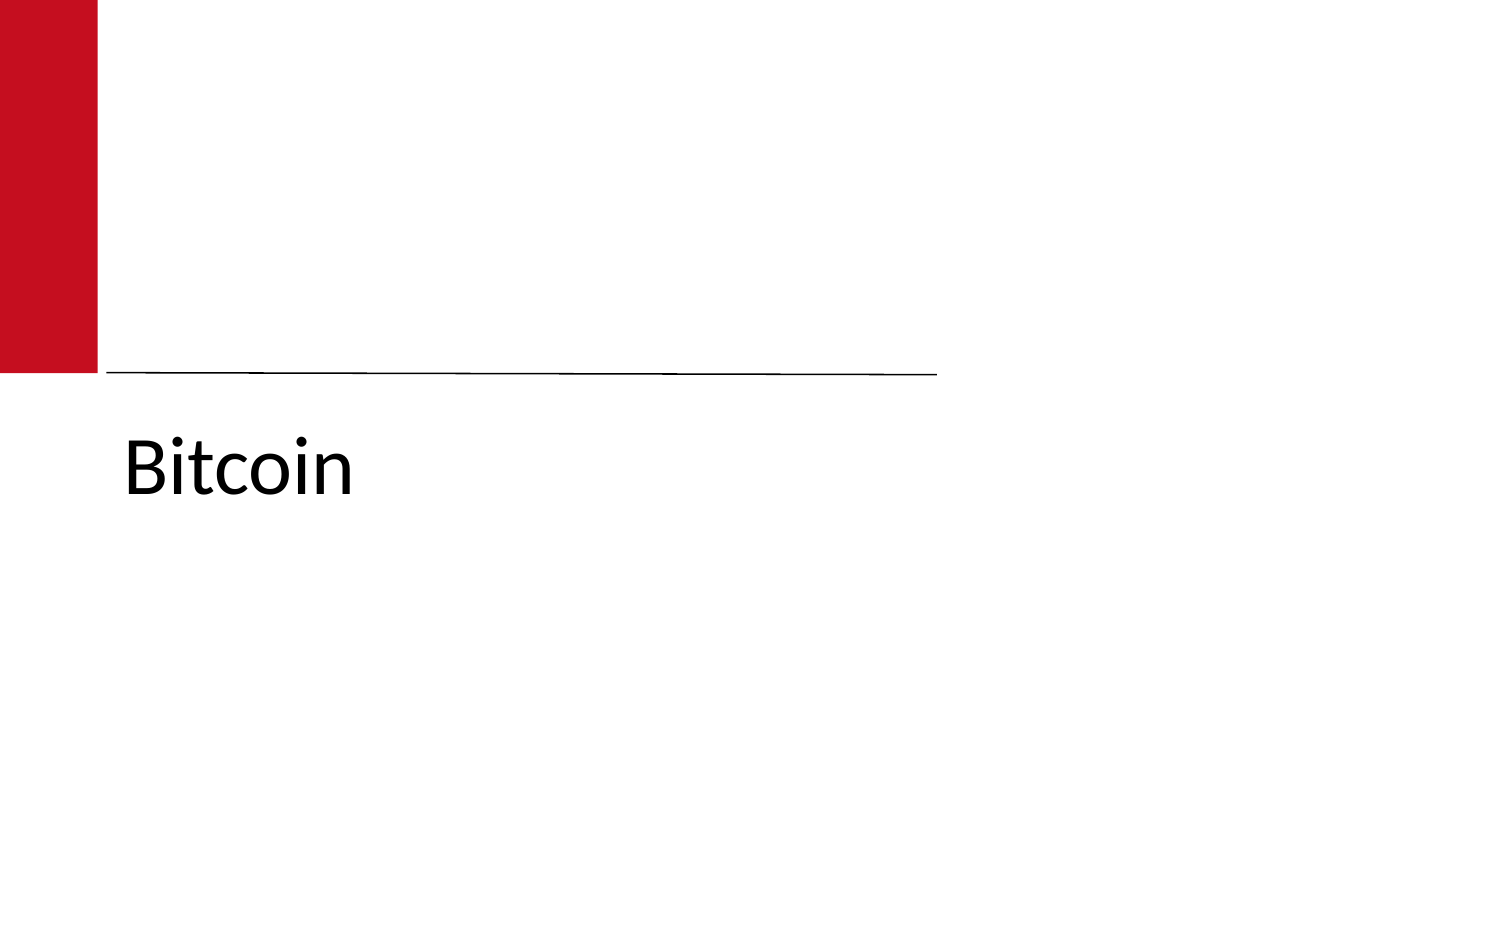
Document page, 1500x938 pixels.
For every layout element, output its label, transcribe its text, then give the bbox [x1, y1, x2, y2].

title Bitcoin [108, 415, 937, 660]
